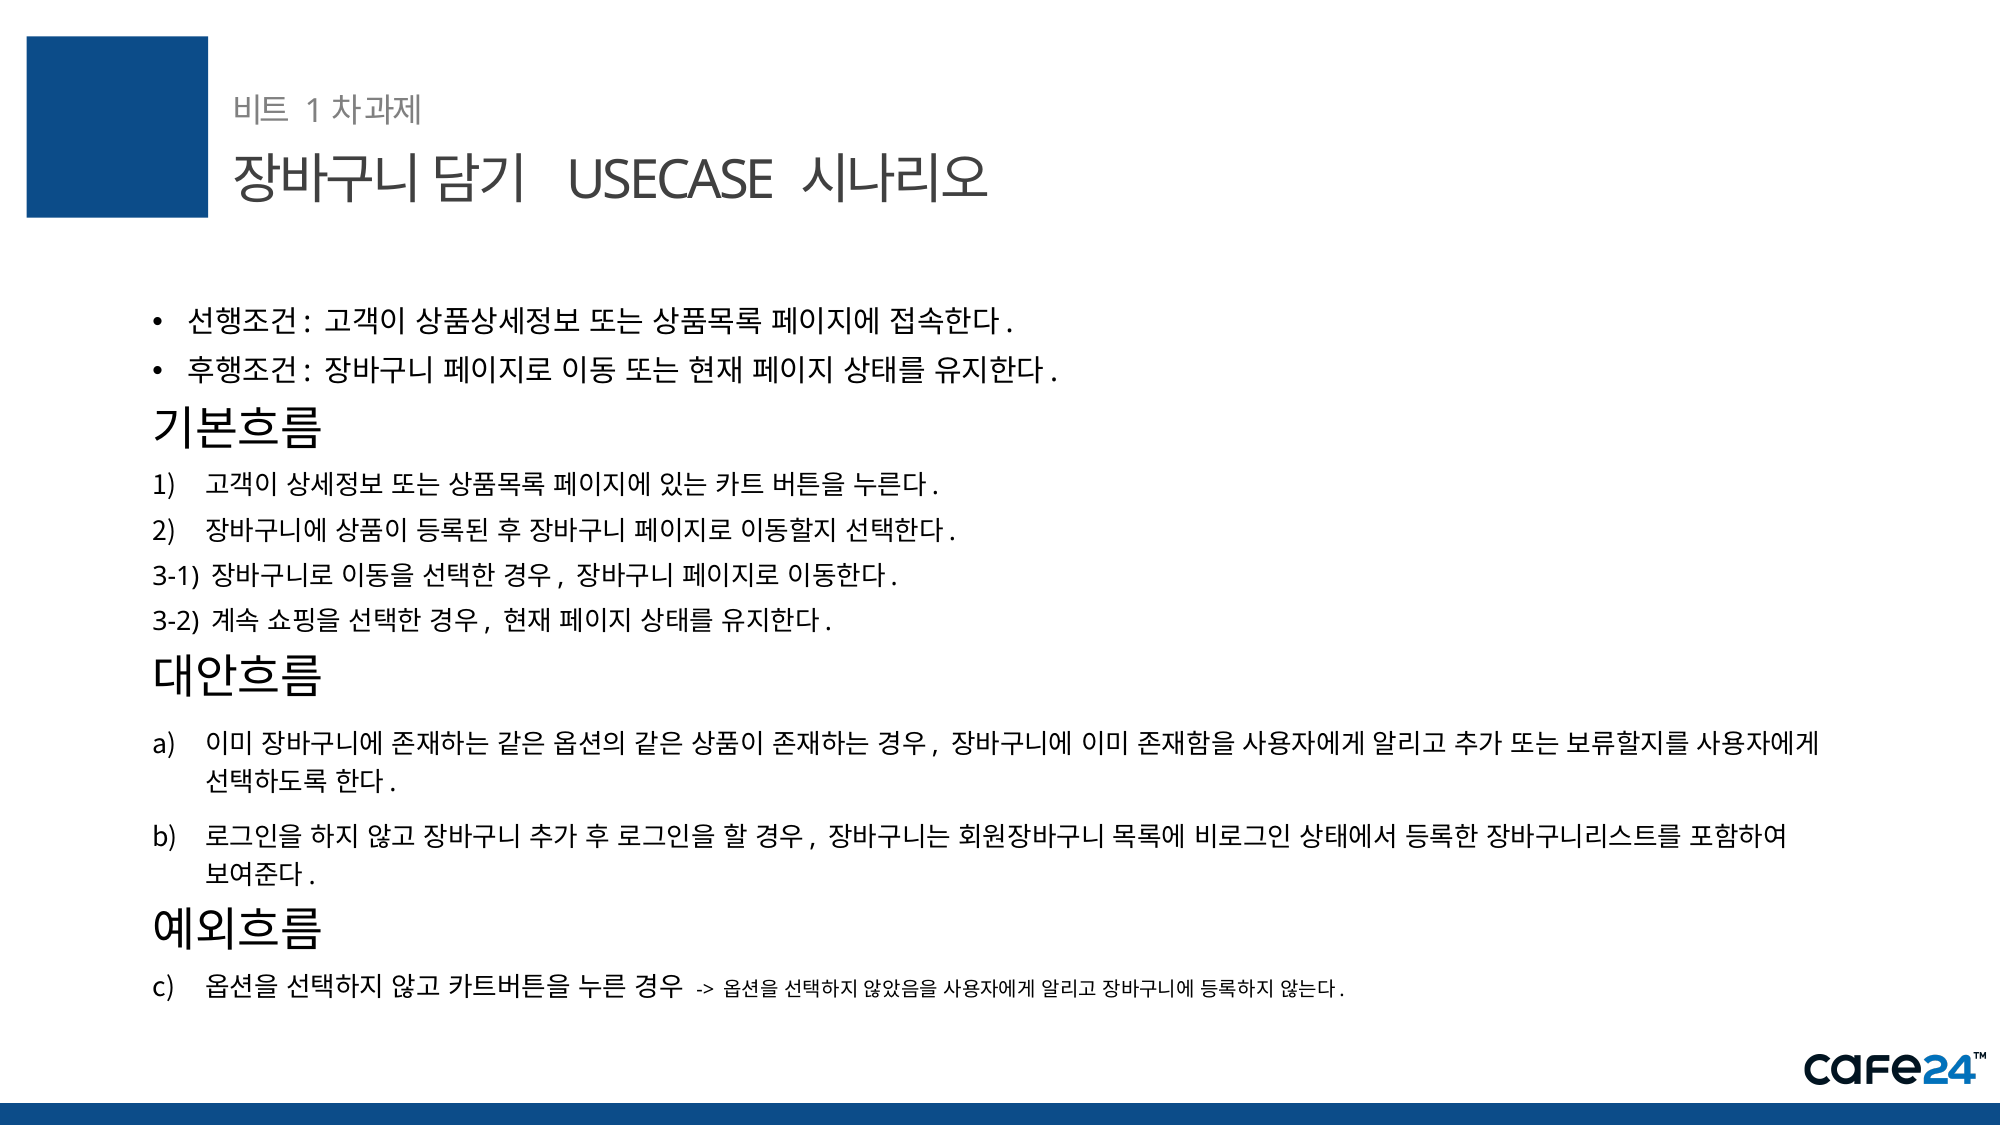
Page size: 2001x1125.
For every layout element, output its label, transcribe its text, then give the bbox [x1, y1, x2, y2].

text_box [26, 35, 209, 219]
picture [1785, 1037, 2000, 1104]
text_box 장바구니 담기 USECASE 시나리오 [217, 136, 1315, 217]
text_box 비트 1차 과제 [217, 81, 1051, 136]
list 선행조건: 고객이 상품상세정보 또는 상품목록 페이지에 접속한다. 후행조건: 장바구니 페이지로 이동 또는 현재 페이지 상태를 유지한다. 기본흐름 고객이 상세정보 또는 상품목록 페이지에 있는 카트 버튼을 누른다. 장바구니에 상품이 등록된 후 장바구니 페이지로 이동할지 선택한다. 3-1) 장바구니로 이동을 선택한 경우, 장바구니 페이지로 이동한다. 3-2) 계속 쇼핑을 선택한 경우, 현재 페이지 상태를 유지한다. 대안흐름 이미 장바구니에 존재하는 같은 옵션의 같은 상품이 존재하는 경우, 장바구니에 이미 존재함을 사용자에게 알리고 추가 또는 보류할지를 사용자에게 선택하도록 한다. 로그인을 하지 않고 장바구니 추가 후 로그인을 할 경우, 장바구니는 회원장바구니 목록에 비로그인 상태에서 등록한 장바구니리스트를 포함하여 보여준다. 예외흐름 옵션을 선택하지 않고 카트버튼을 누른 경우 -> 옵션을 선택하지 않았음을 사용자에게 알리고 장바구니에 등록하지 않는다. [137, 299, 1865, 1014]
text_box [0, 1102, 2000, 1125]
